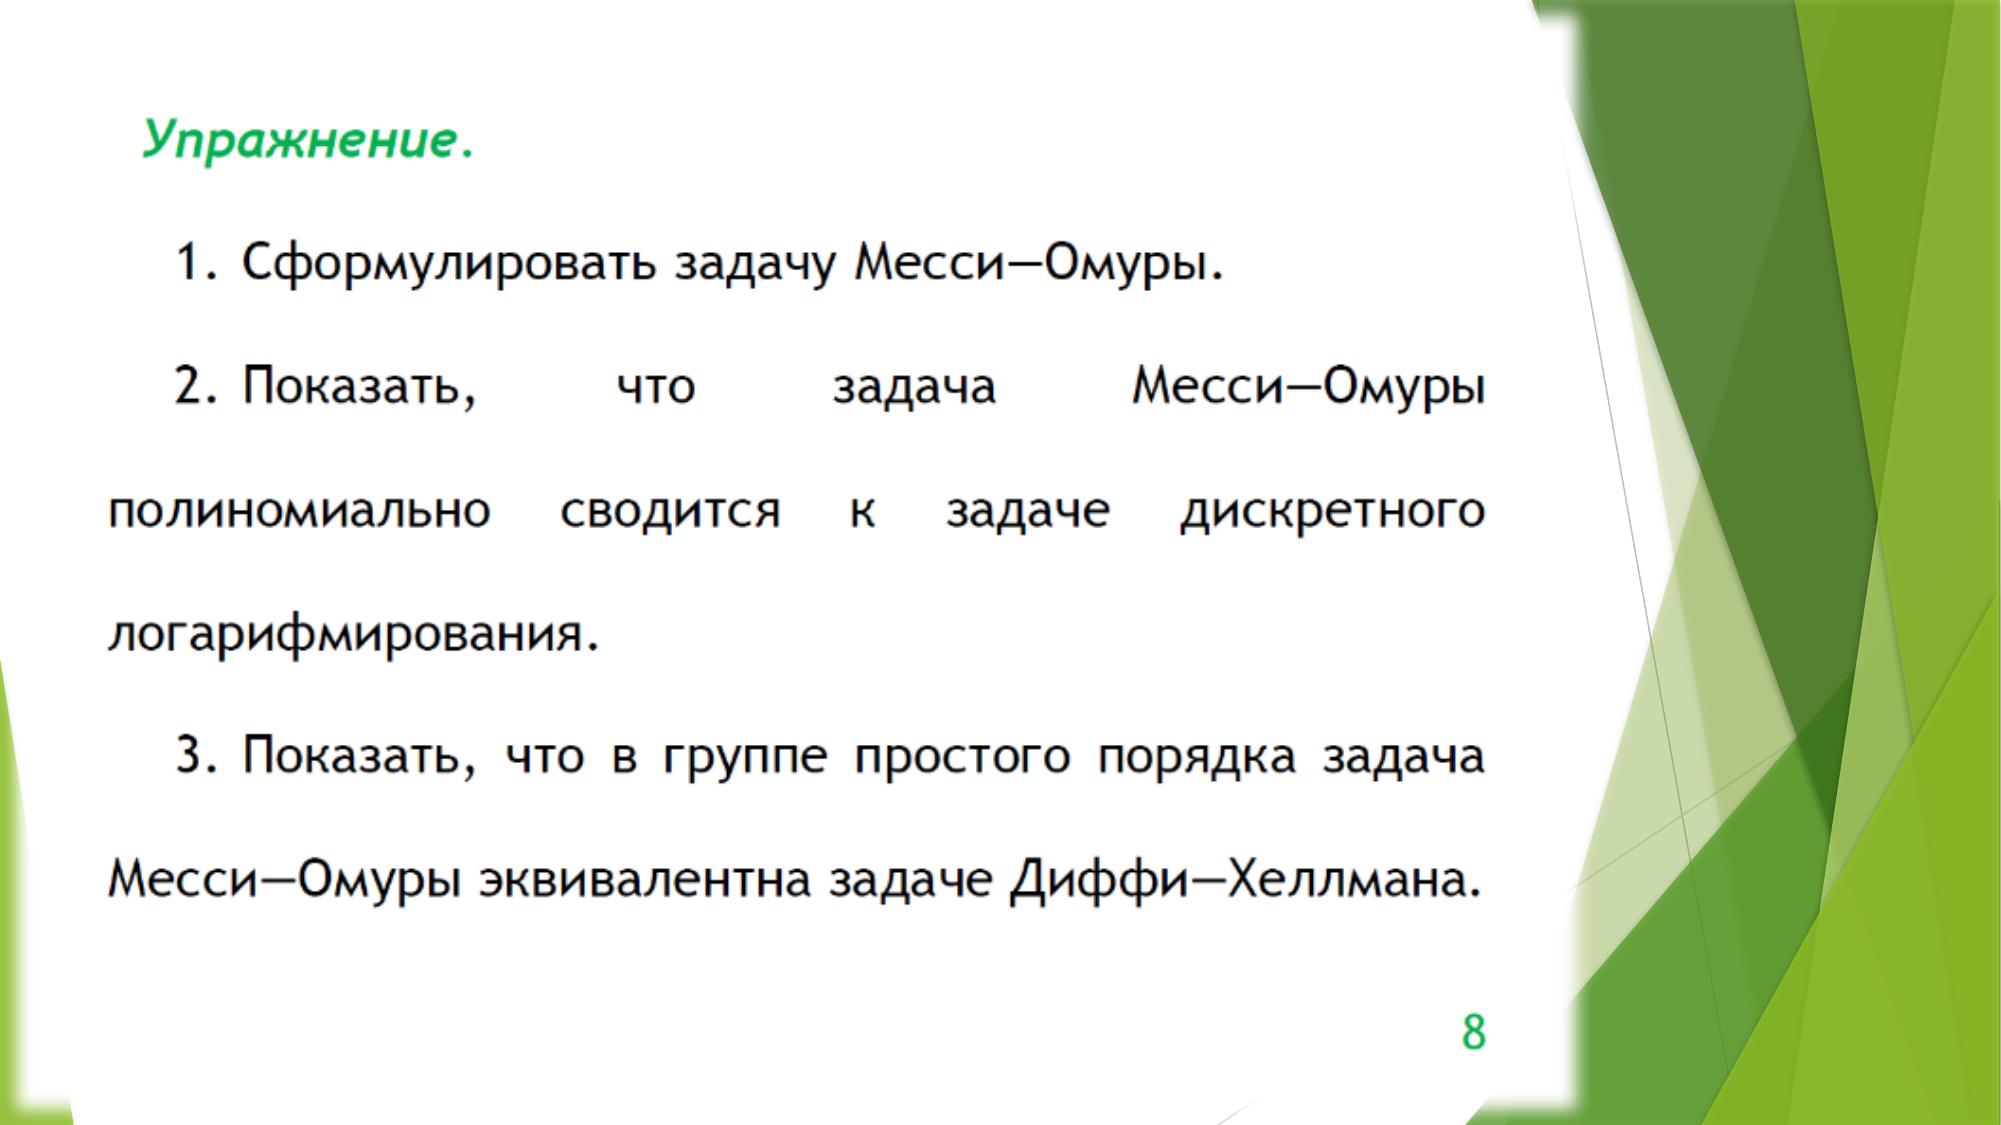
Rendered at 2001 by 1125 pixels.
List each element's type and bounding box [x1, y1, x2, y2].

picture [0, 0, 1595, 1125]
